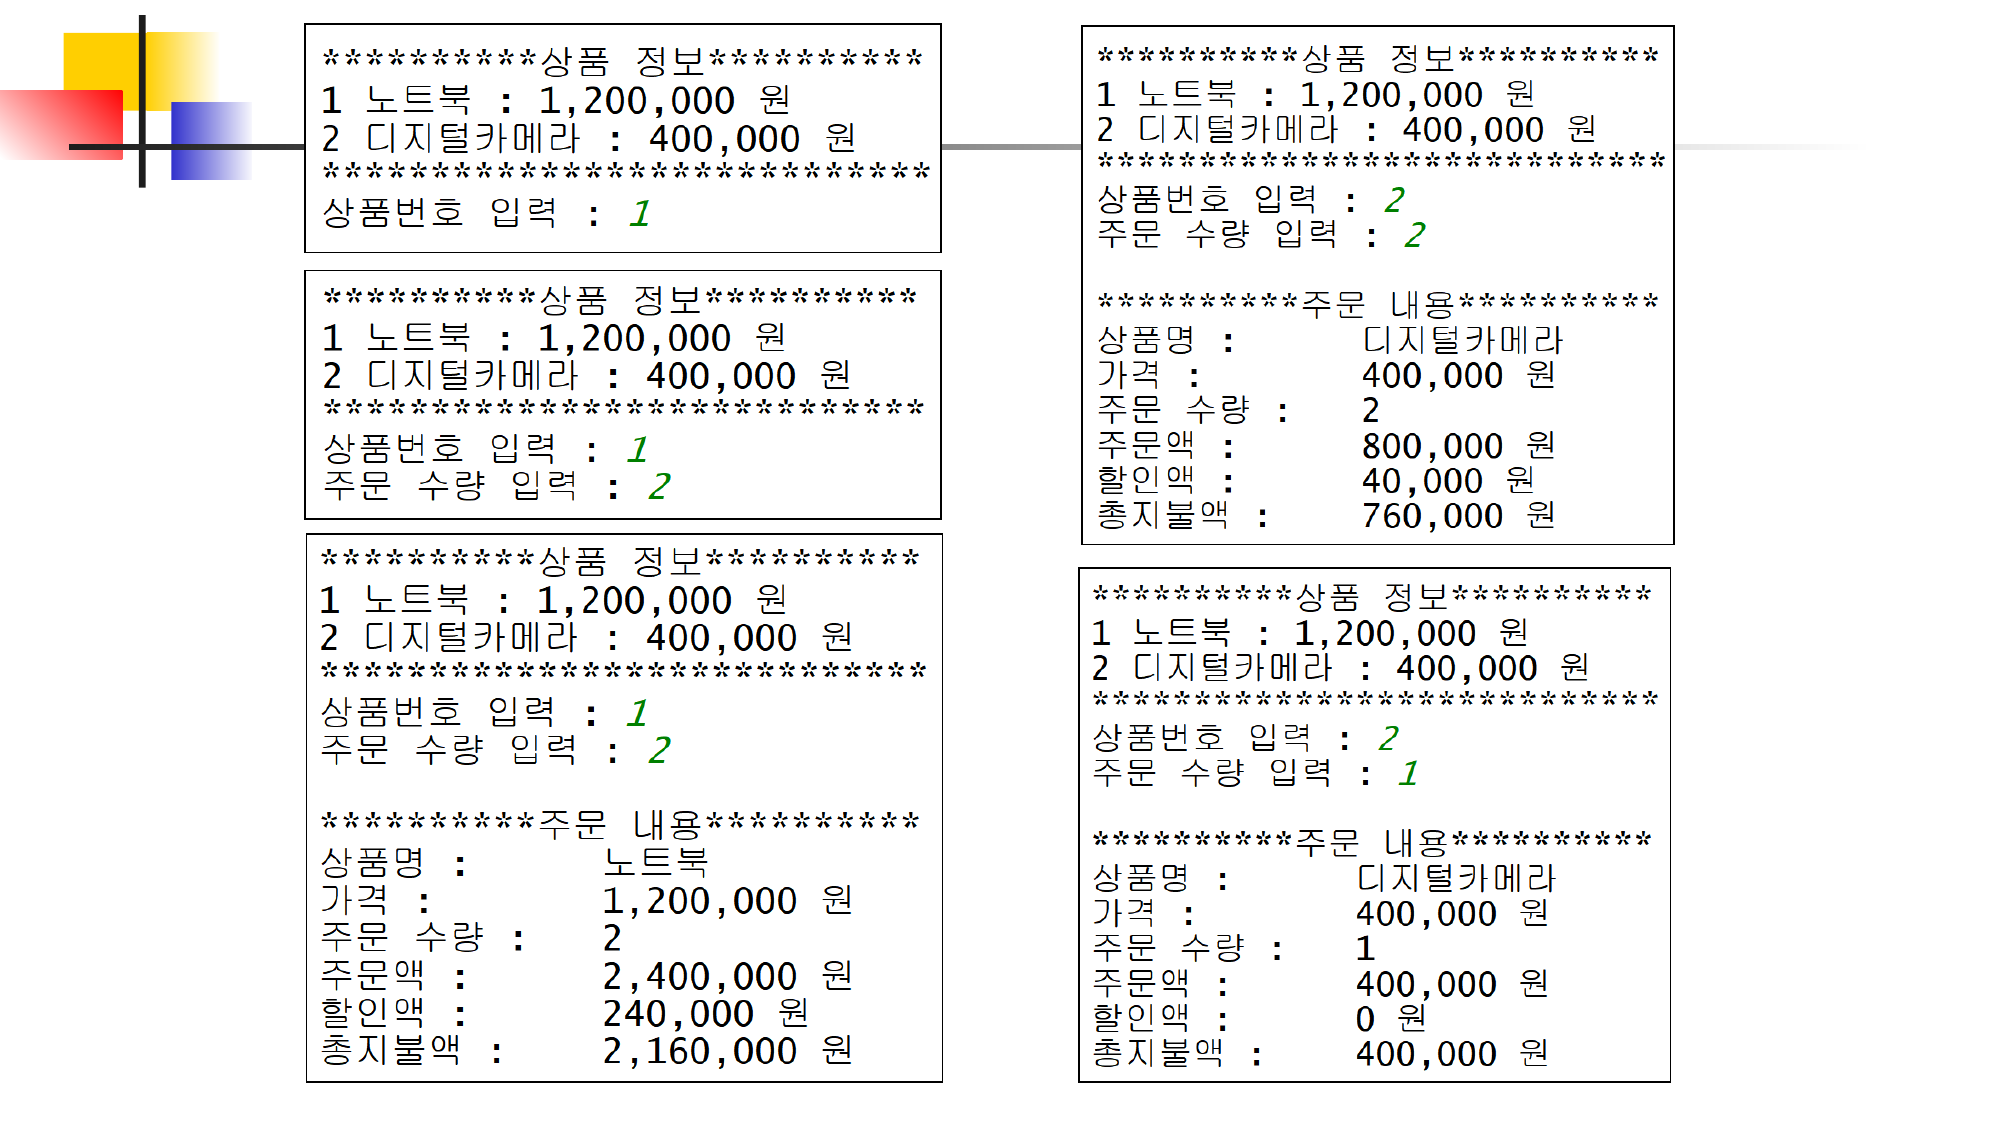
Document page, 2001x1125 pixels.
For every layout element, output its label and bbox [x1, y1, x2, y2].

text_box [305, 24, 1674, 1082]
